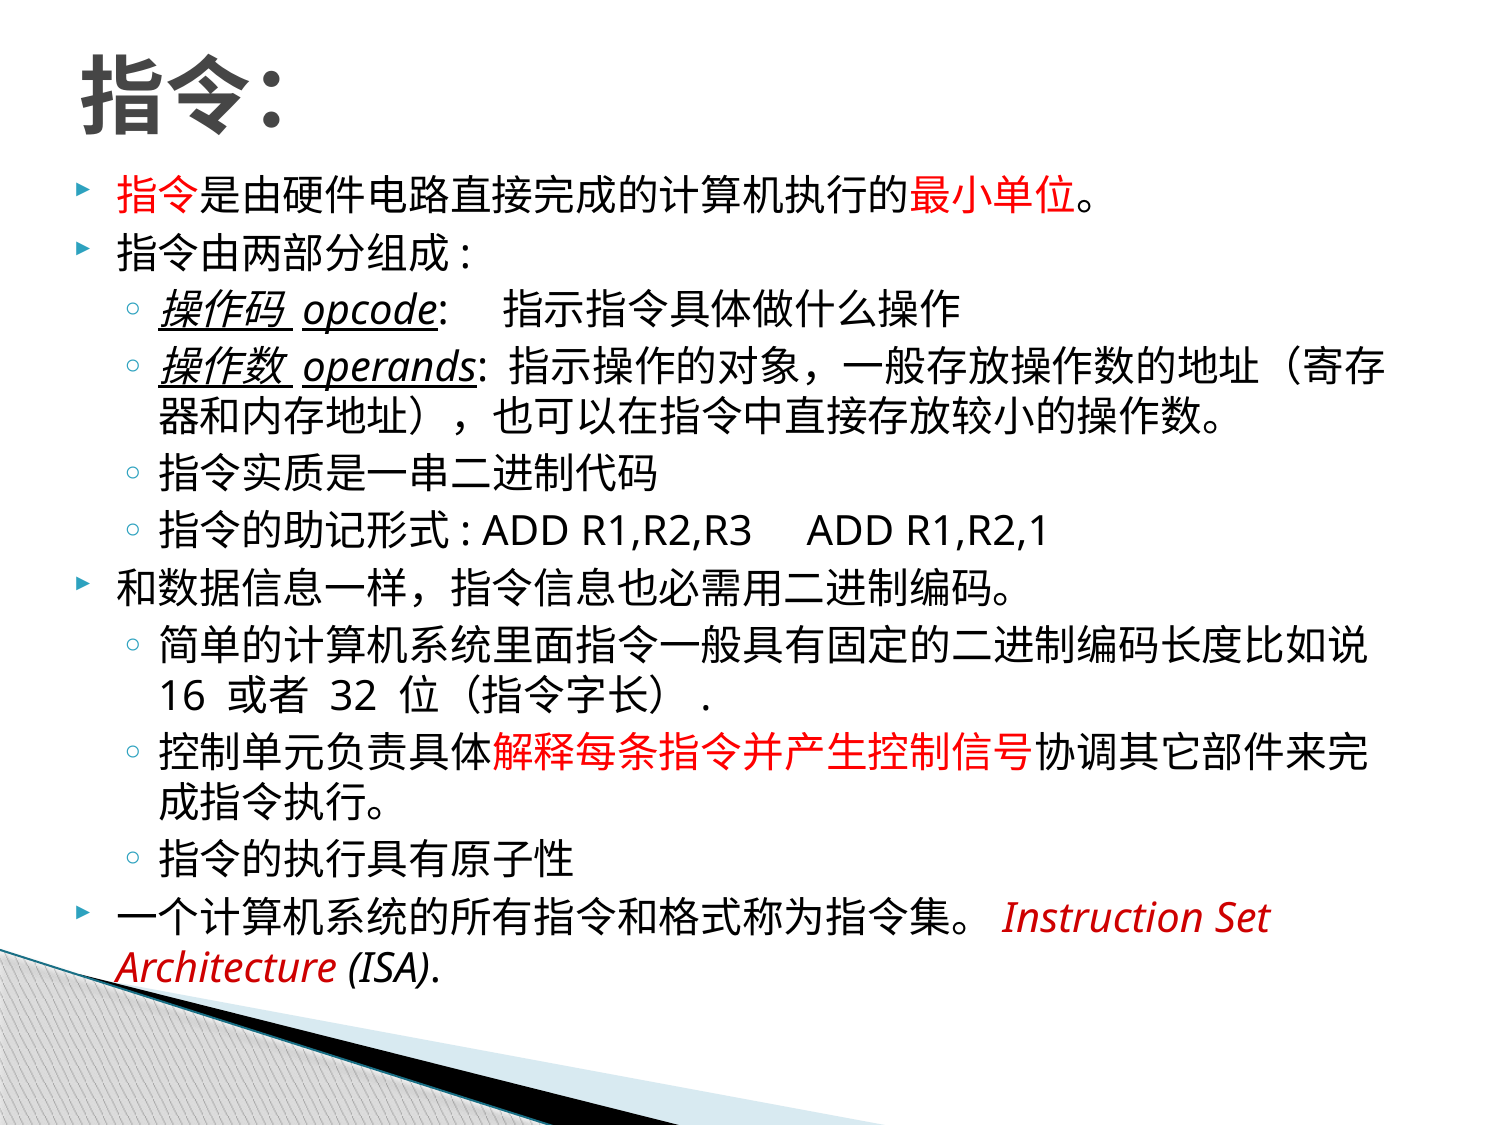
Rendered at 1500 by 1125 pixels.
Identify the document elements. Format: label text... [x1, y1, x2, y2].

title 指令： [64, 0, 1415, 188]
list 指令是由硬件电路直接完成的计算机执行的最小单位。 指令由两部分组成: 操作码 opcode: 指示指令具体做什么操作 操作数 operands: 指示操作的对象，一般存放操作数的地址（寄存器和内存地址），也可以在指令中直接存放较小的操作数。 指令实质是一串二进制代码 指令的助记形式: ADD R1,R2,R3 ADD R1,R2,1 和数据信息一样，指令信息也必需用二进制编码。 简单的计算机系统里面指令一般具有固定的二进制编码长度比如说16 或者 32 位（指令字长）. 控制单元负责具体解释每条指令并产生控制信号协调其它部件来完成指令执行。 指令的执行具有原子性 一个计算机系统的所有指令和格式称为指令集。Instruction Set Architecture (ISA). [41, 160, 1404, 1071]
